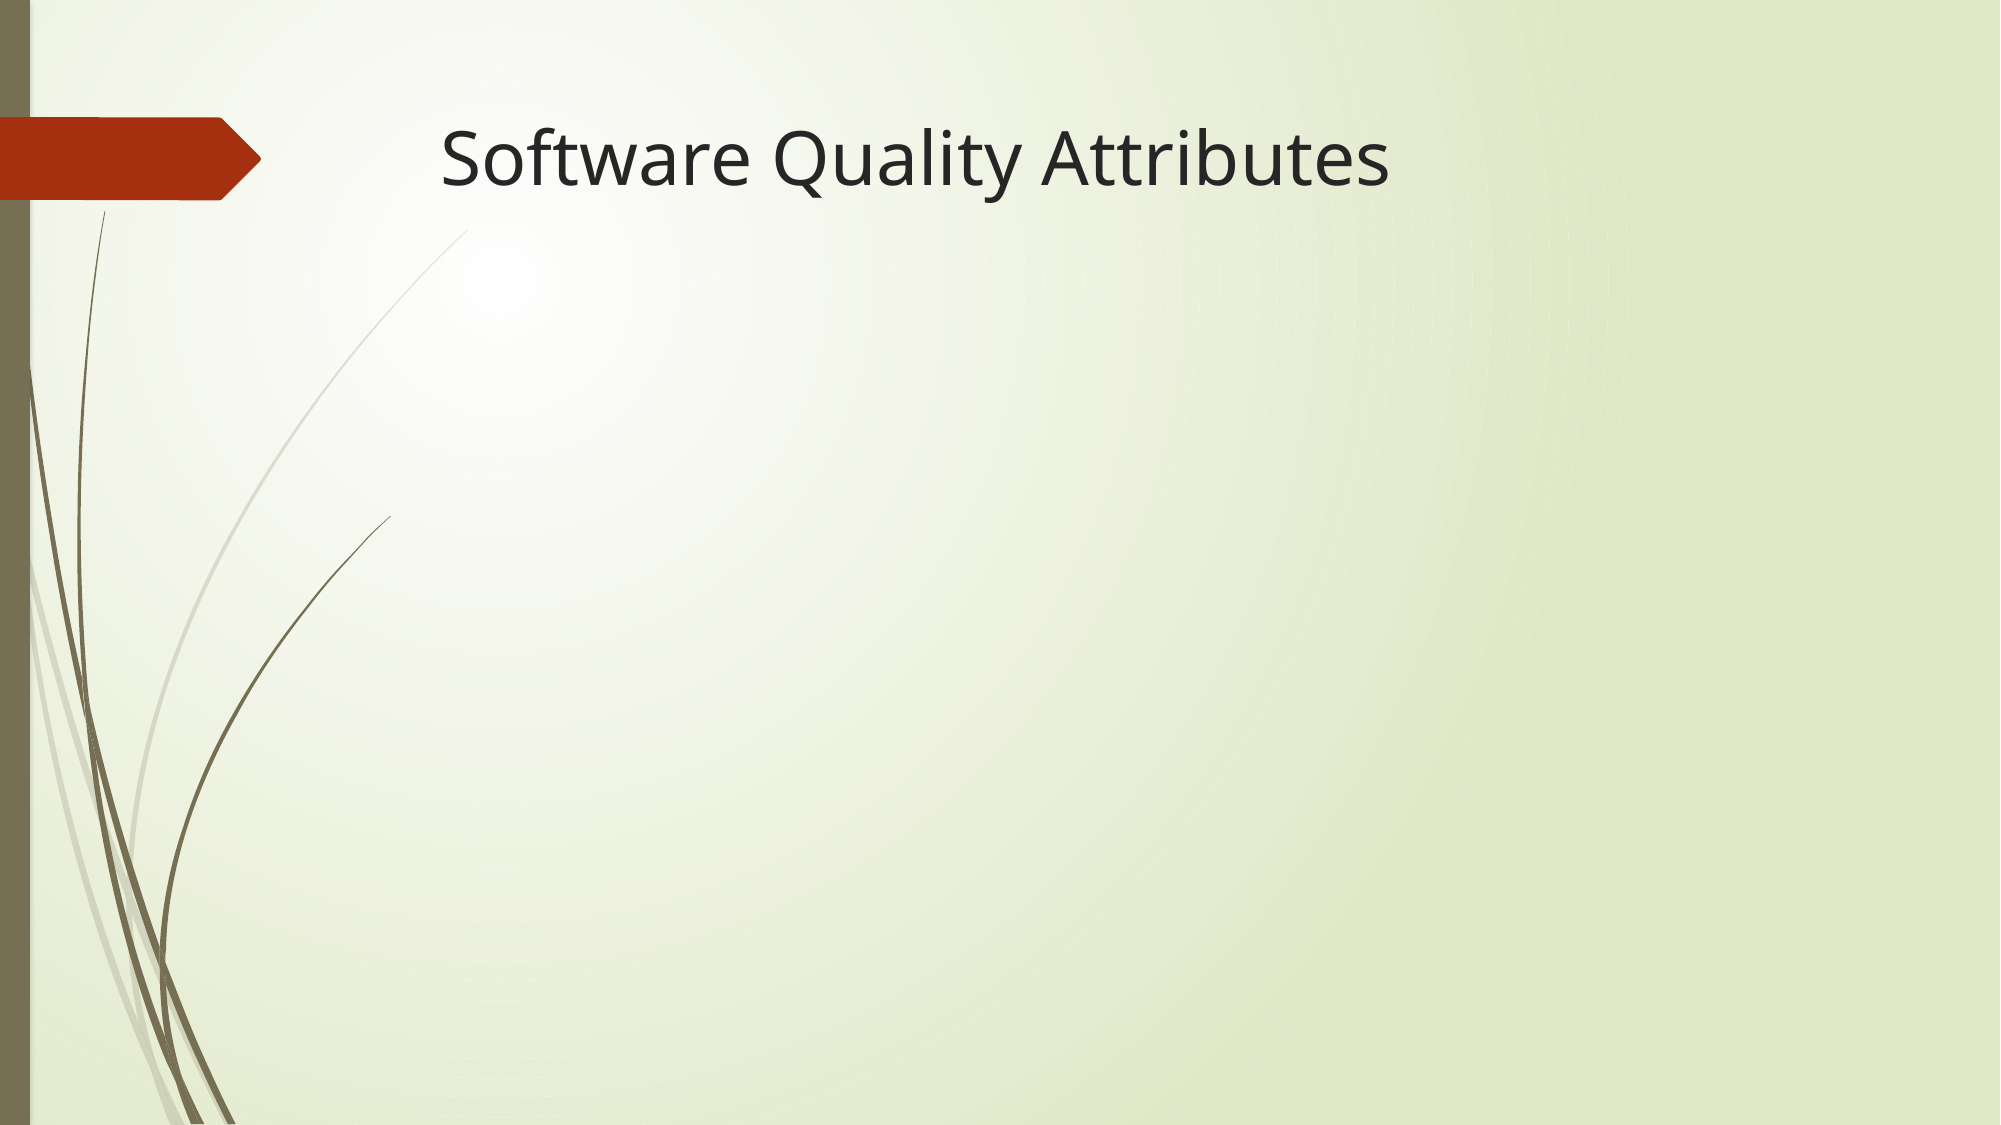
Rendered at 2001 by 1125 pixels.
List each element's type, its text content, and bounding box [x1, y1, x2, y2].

title Software Quality Attributes [425, 102, 1888, 313]
